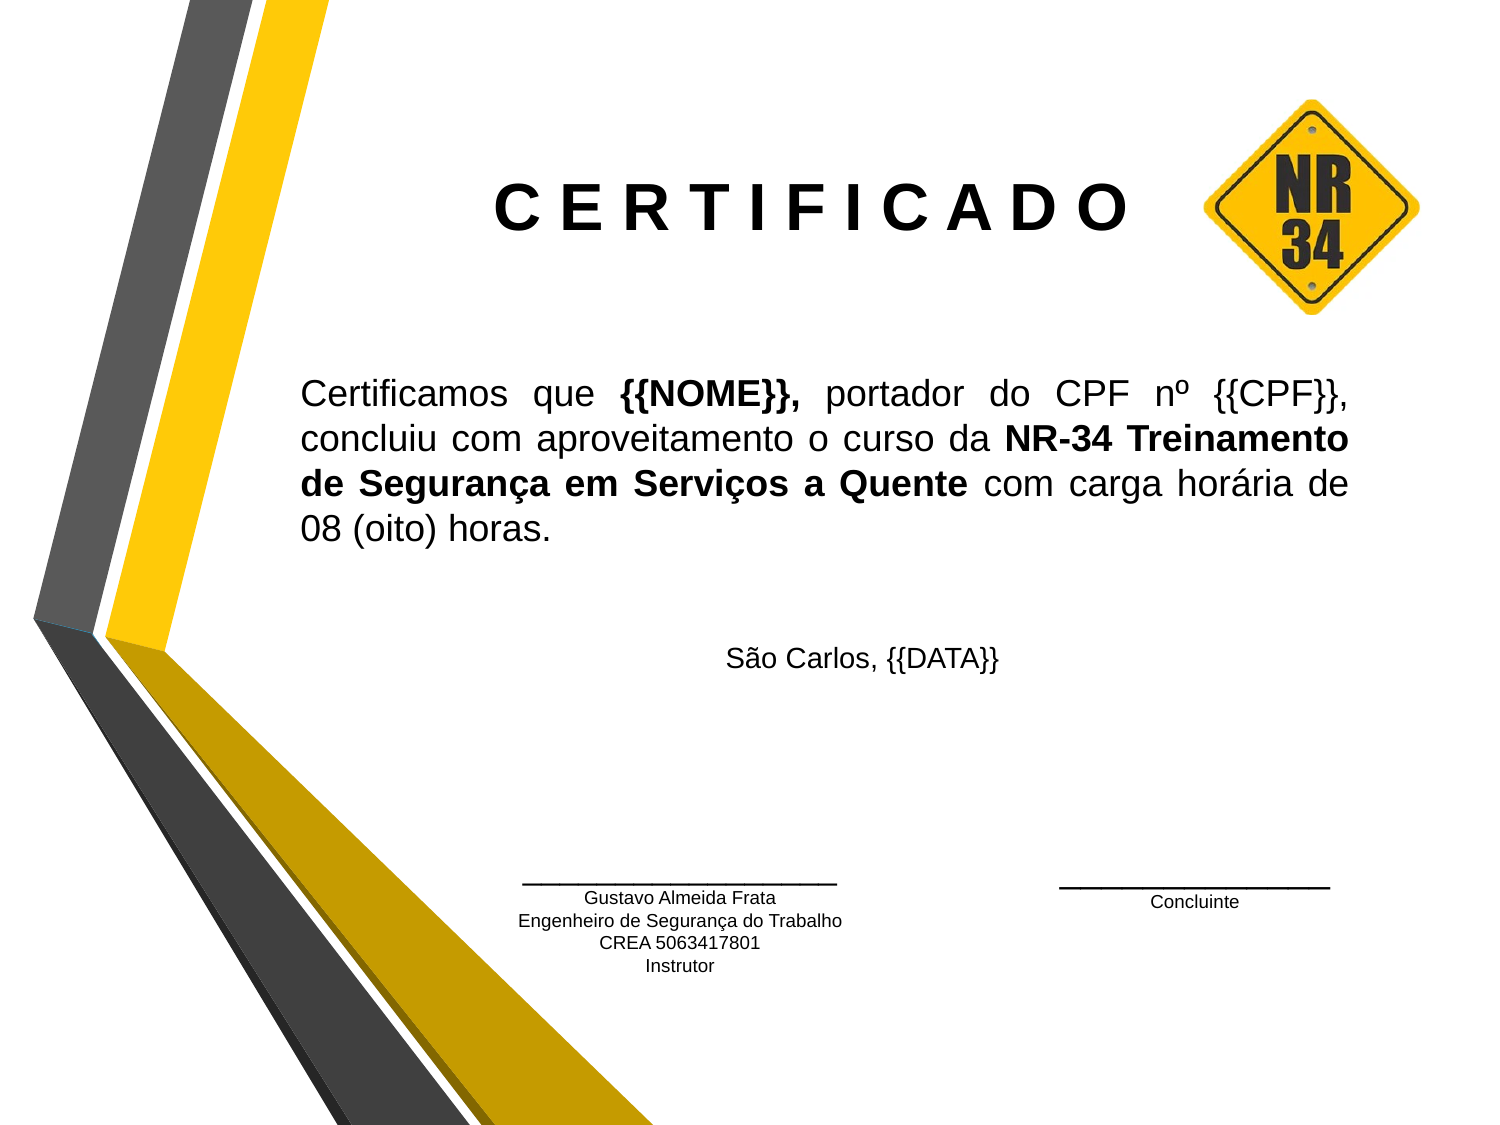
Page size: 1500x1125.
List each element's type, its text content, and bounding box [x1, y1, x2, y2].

text_box _________________ Gustavo Almeida Frata Engenheiro de Segurança do Trabalho CREA 5063417801 Instrutor [503, 838, 857, 983]
picture [1174, 76, 1441, 332]
text_box _____________ Concluinte [1045, 837, 1353, 943]
text_box C E R T I F I C A D O [478, 156, 1152, 252]
text_box Certificamos que {{NOME}}, portador do CPF nº {{CPF}}, concluiu com aproveitamento o curso da NR-34 Treinamento de Segurança em Serviços a Quente com carga horária de 08 (oito) horas. São Carlos, {{DATA}} [135, 361, 1365, 717]
